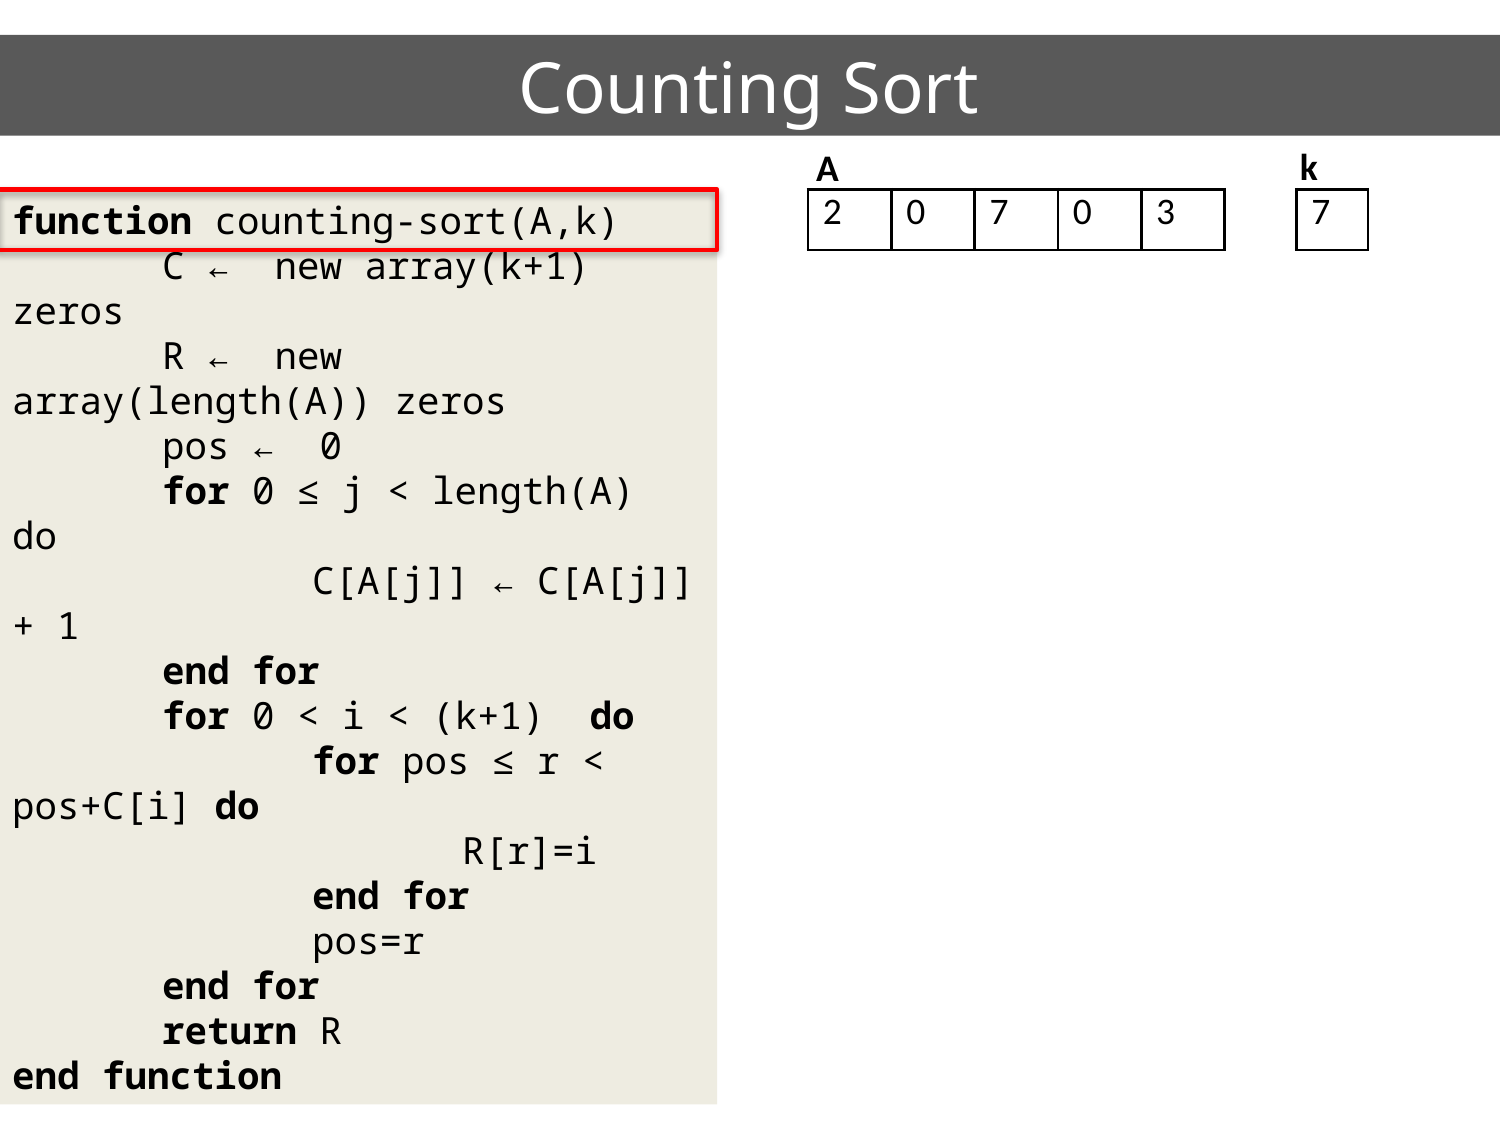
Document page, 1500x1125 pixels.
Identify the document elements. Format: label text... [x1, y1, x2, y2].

table_header 3 [1143, 191, 1223, 249]
table_header 7 [1298, 191, 1367, 249]
table_header 2 [809, 191, 890, 249]
title Counting Sort [0, 34, 1500, 136]
text_box [0, 188, 719, 252]
table_header 0 [893, 191, 973, 249]
table_header 0 [1059, 191, 1140, 249]
table_header 7 [976, 191, 1057, 249]
text_box function counting-sort(A,k) C ← new array(k+1) zeros R ← new array(length(A)) zeros pos ← 0 for 0 ≤ j < length(A) do C[A[j]] ← C[A[j]] + 1 end for for 0 < i < (k+1) do for pos ≤ r < pos+C[i] do R[r]=i end for pos=r end for return R end function [0, 258, 718, 1105]
text_box k [1285, 135, 1333, 196]
text_box A [801, 136, 854, 197]
